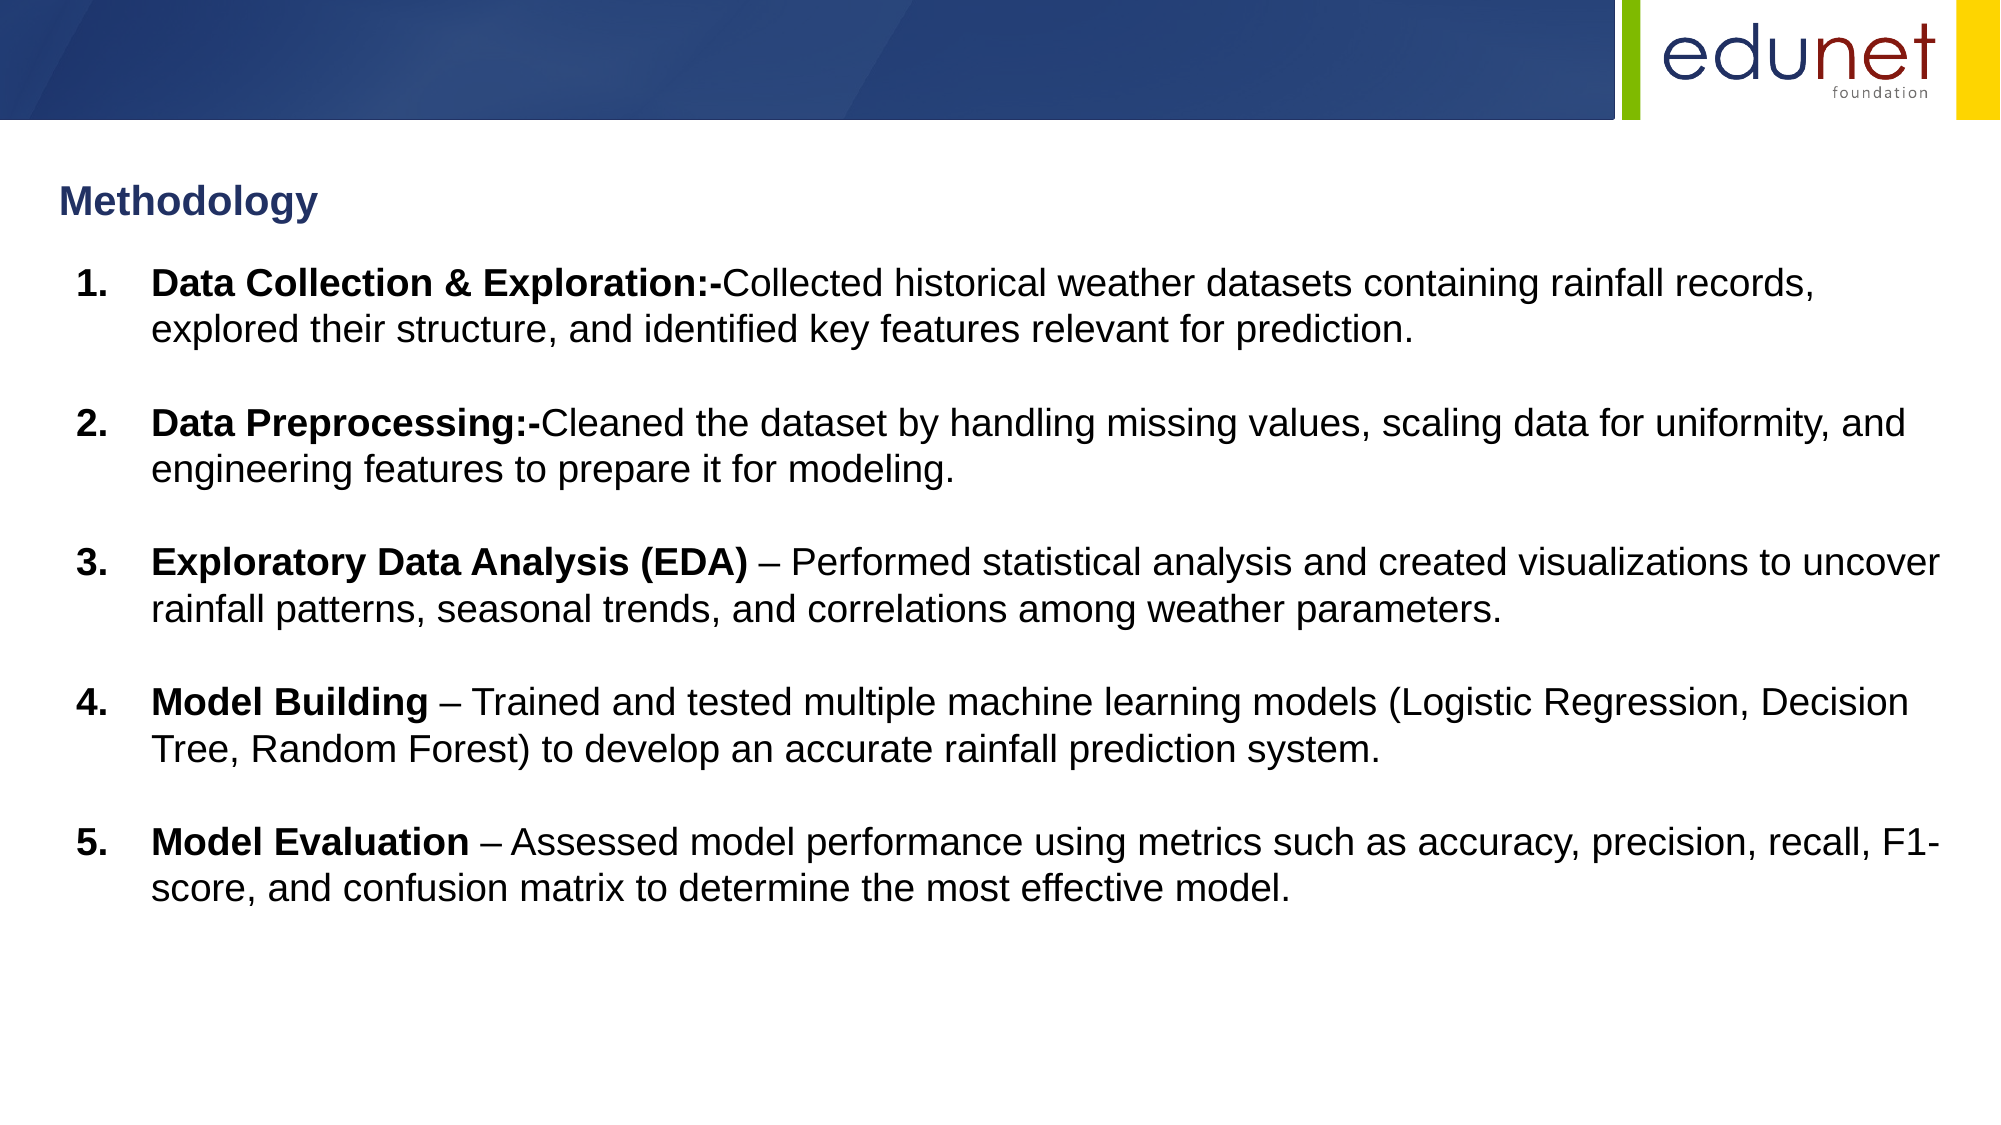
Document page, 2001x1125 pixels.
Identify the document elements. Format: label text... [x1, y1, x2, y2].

text_box Methodology [43, 166, 1045, 232]
text_box Data Collection & Exploration:-Collected historical weather datasets containing rainfall records, explored their structure, and identified key features relevant for prediction. Data Preprocessing:-Cleaned the dataset by handling missing values, scaling data for uniformity, and engineering features to prepare it for modeling. Exploratory Data Analysis (EDA) – Performed statistical analysis and created visualizations to uncover rainfall patterns, seasonal trends, and correlations among weather parameters. Model Building – Trained and tested multiple machine learning models (Logistic Regression, Decision Tree, Random Forest) to develop an accurate rainfall prediction system. Model Evaluation – Assessed model performance using metrics such as accuracy, precision, recall, F1-score, and confusion matrix to determine the most effective model. [61, 249, 1978, 964]
picture [1652, 12, 1948, 108]
